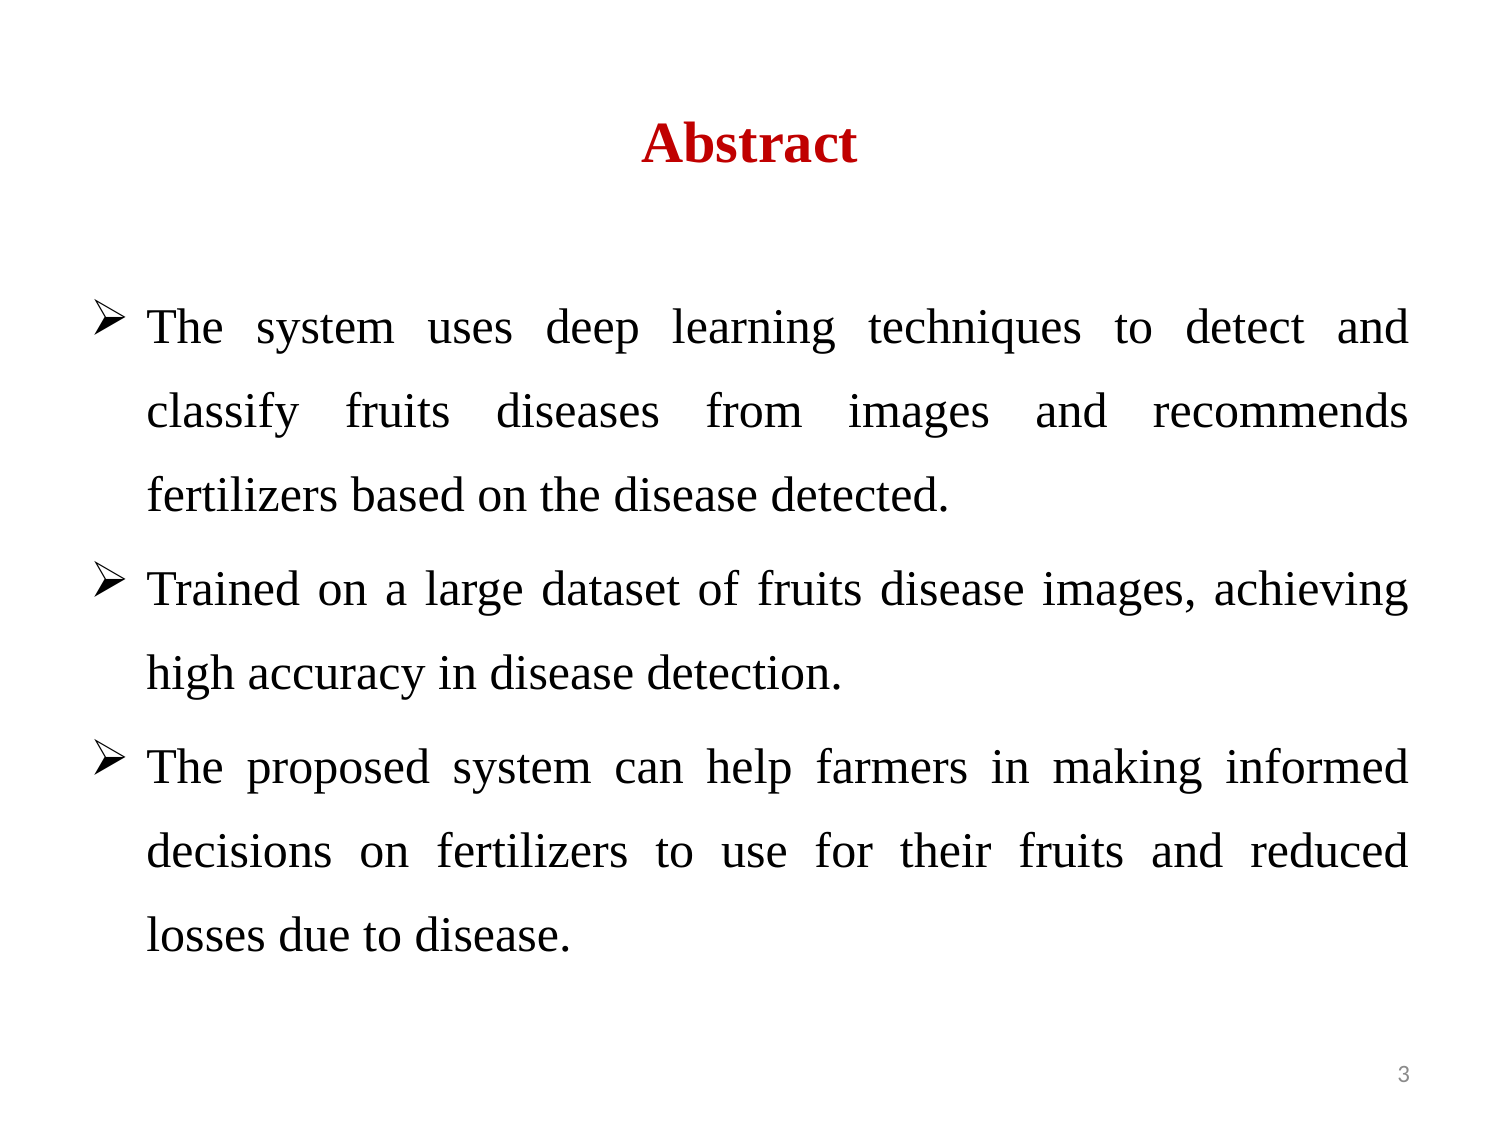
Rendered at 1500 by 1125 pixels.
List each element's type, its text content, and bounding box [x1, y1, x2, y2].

slide_number 3 [1074, 1042, 1425, 1103]
list The system uses deep learning techniques to detect and classify fruits diseases from images and recommends fertilizers based on the disease detected. Trained on a large dataset of fruits disease images, achieving high accuracy in disease detection. The proposed system can help farmers in making informed decisions on fertilizers to use for their fruits and reduced losses due to disease. [75, 262, 1425, 1005]
title Abstract [75, 45, 1425, 233]
